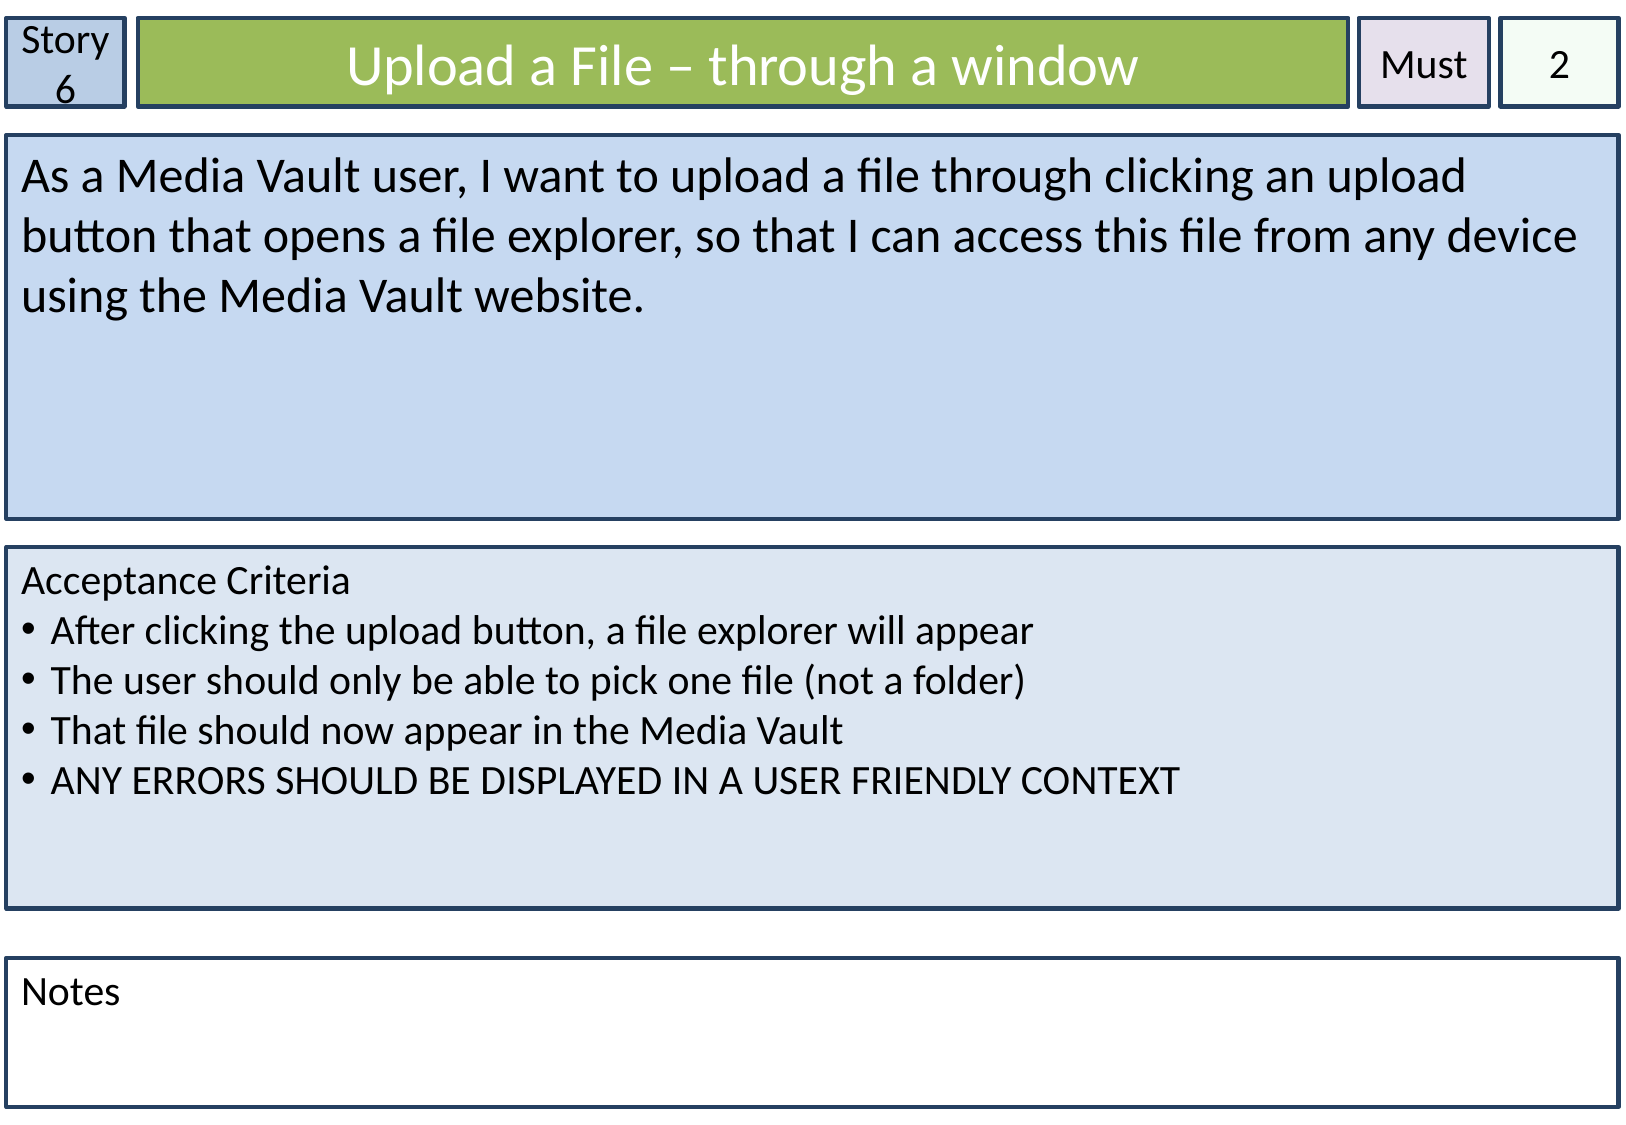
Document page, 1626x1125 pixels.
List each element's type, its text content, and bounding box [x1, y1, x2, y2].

text_box As a Media Vault user, I want to upload a file through clicking an upload button that opens a file explorer, so that I can access this file from any device using the Media Vault website. [4, 133, 1621, 521]
text_box Story 6 [4, 16, 127, 109]
text_box Must [1357, 16, 1491, 109]
text_box Upload a File – through a window [136, 16, 1350, 109]
text_box Acceptance Criteria After clicking the upload button, a file explorer will appear The user should only be able to pick one file (not a folder) That file should now appear in the Media Vault ANY ERRORS SHOULD BE DISPLAYED IN A USER FRIENDLY CONTEXT [4, 545, 1621, 911]
text_box Notes [4, 956, 1621, 1109]
text_box 2 [1498, 16, 1621, 109]
